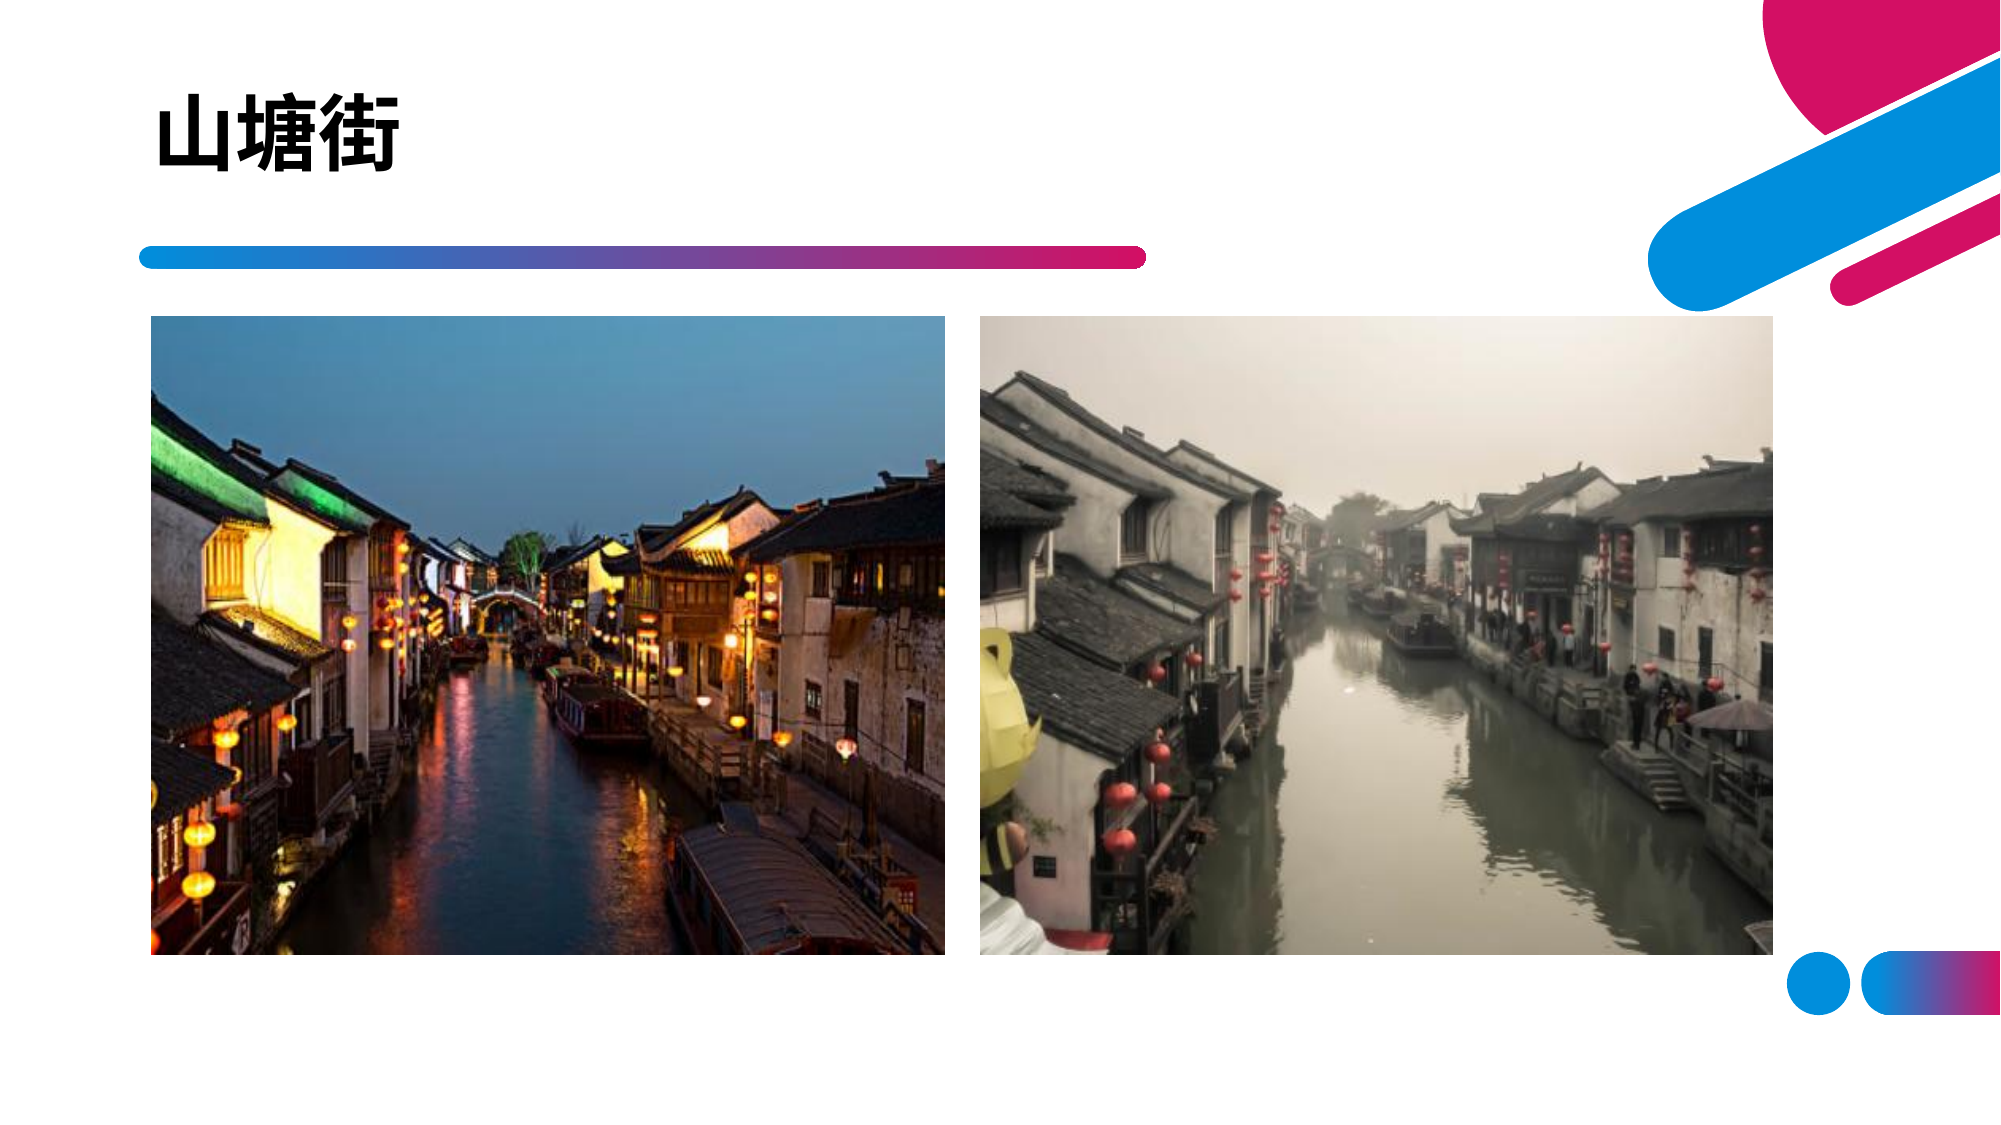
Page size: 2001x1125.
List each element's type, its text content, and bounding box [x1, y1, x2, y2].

title 山塘街 [137, 59, 1623, 215]
slide_number [1772, 954, 1863, 1015]
picture [980, 315, 1773, 955]
picture [151, 315, 945, 955]
